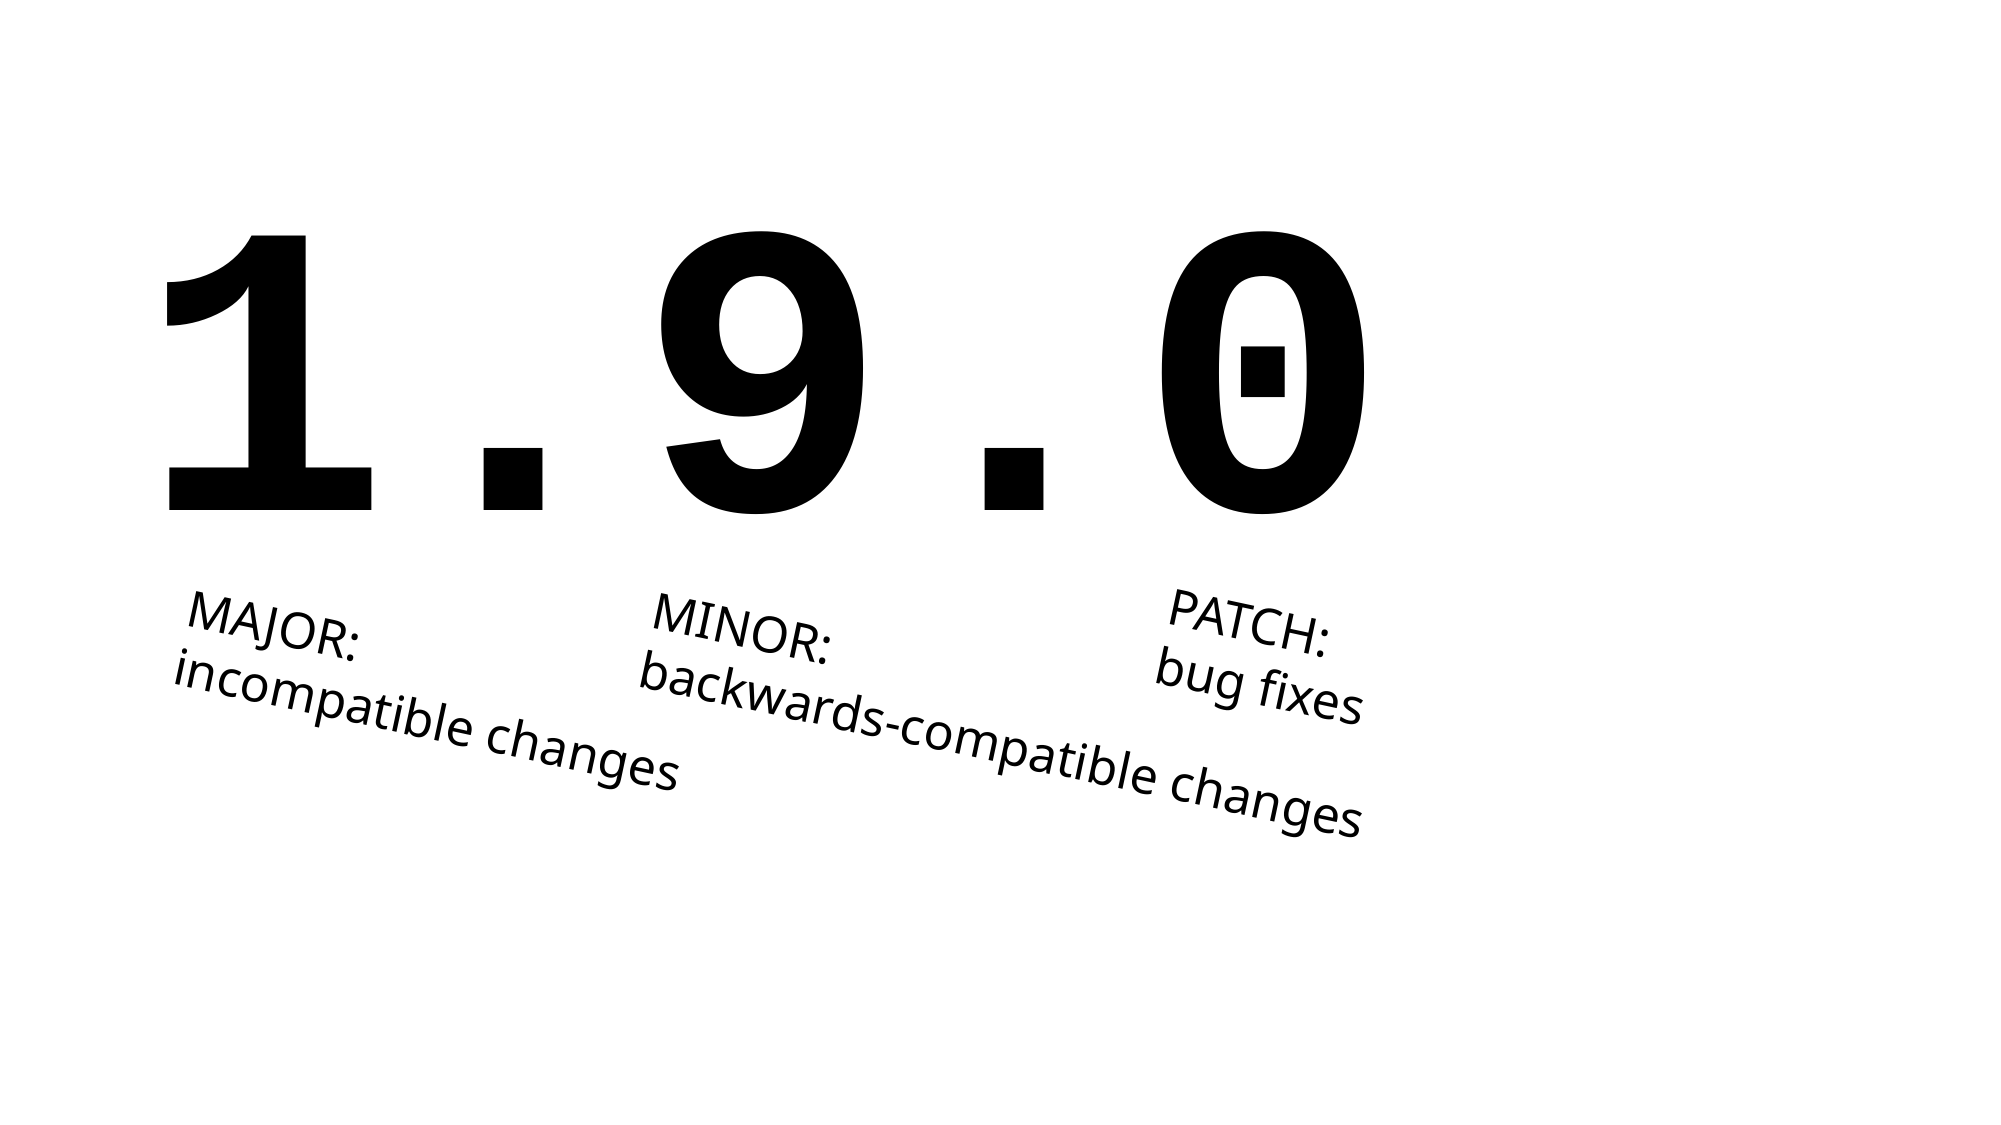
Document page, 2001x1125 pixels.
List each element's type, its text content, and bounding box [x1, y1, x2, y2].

text_box MINOR: backwards-compatible changes [618, 568, 1400, 861]
text_box MAJOR: incompatible changes [153, 565, 708, 813]
text_box PATCH: bug fixes [1134, 564, 1401, 748]
text_box 1.9.0 [124, 86, 1405, 602]
